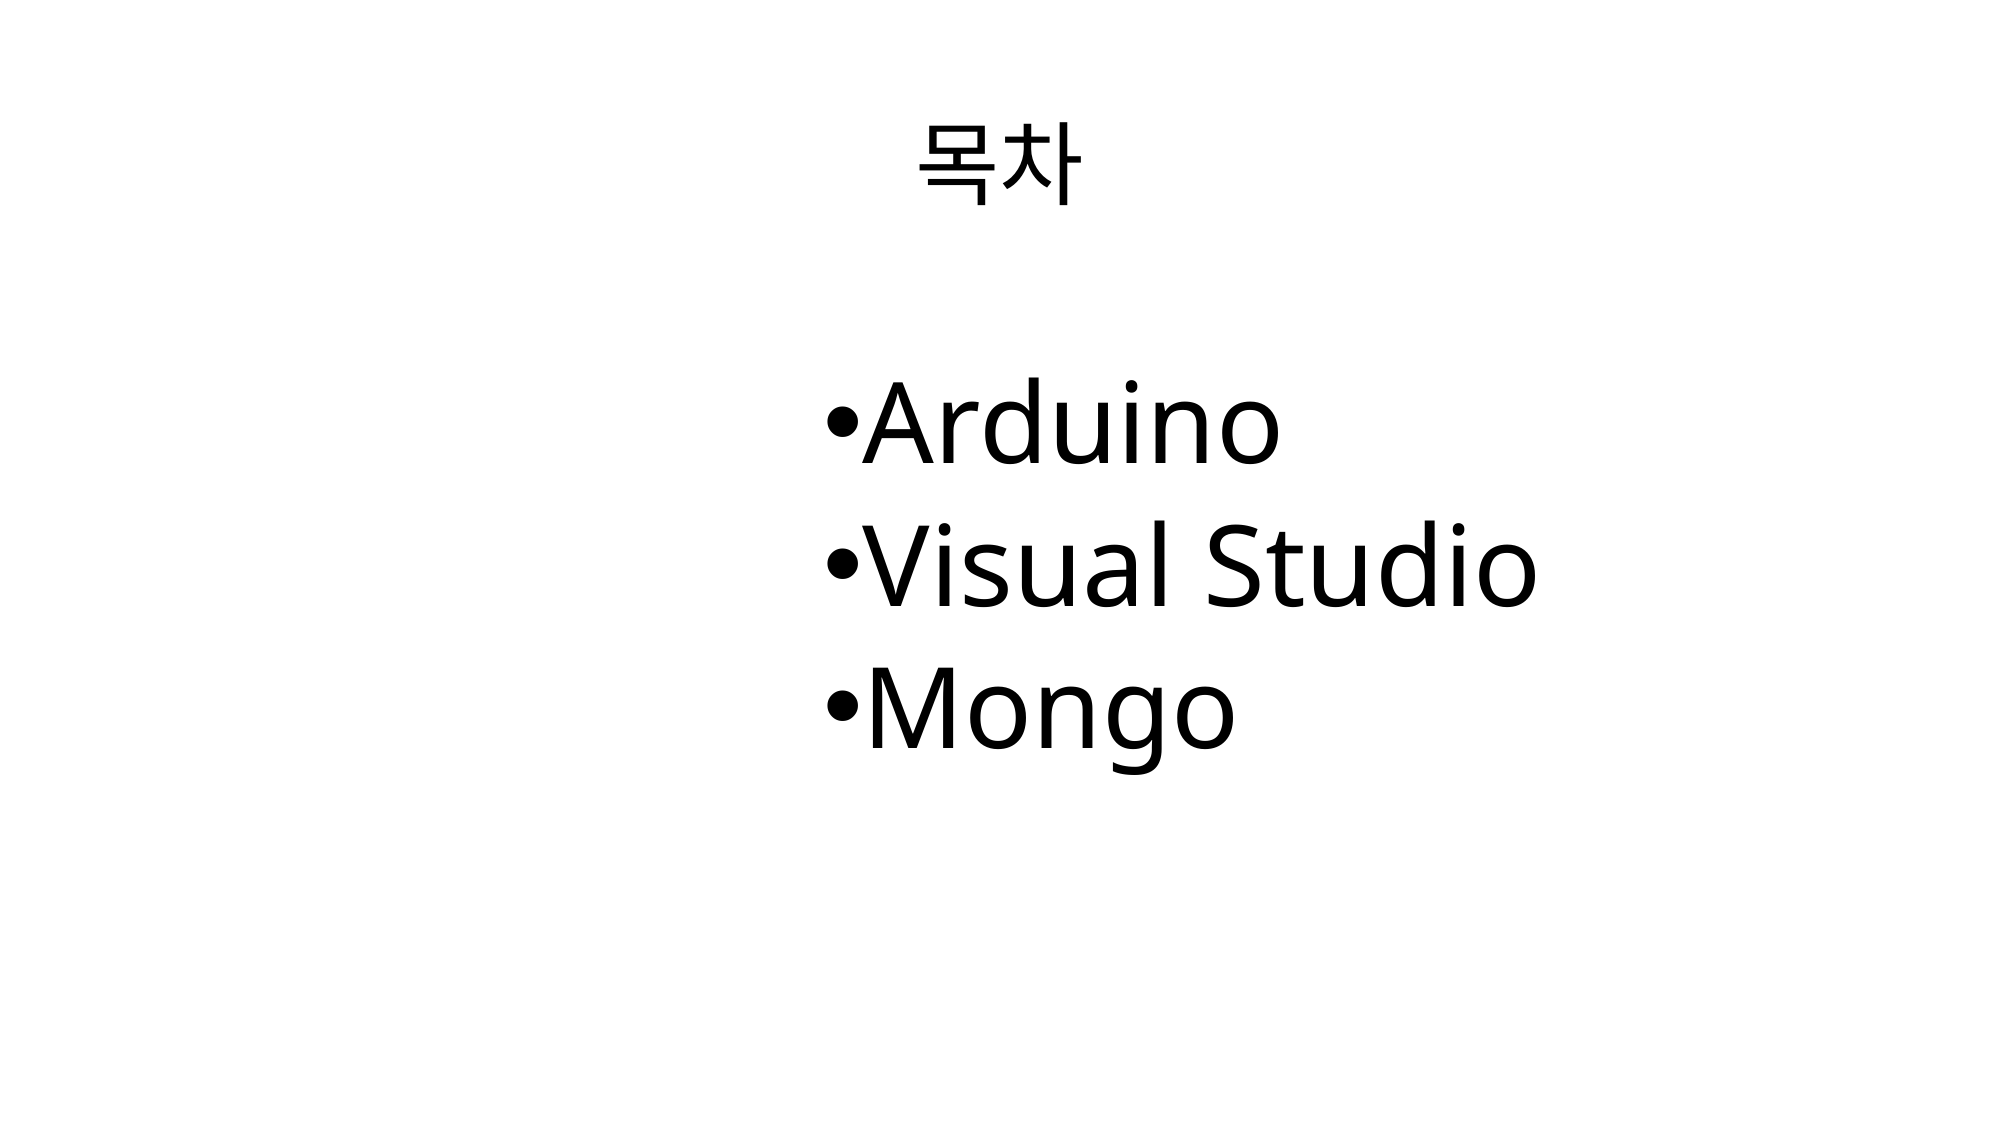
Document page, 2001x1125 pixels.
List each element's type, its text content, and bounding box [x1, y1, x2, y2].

title 목차 [137, 59, 1863, 278]
list Arduino Visual Studio Mongo [808, 359, 1602, 831]
